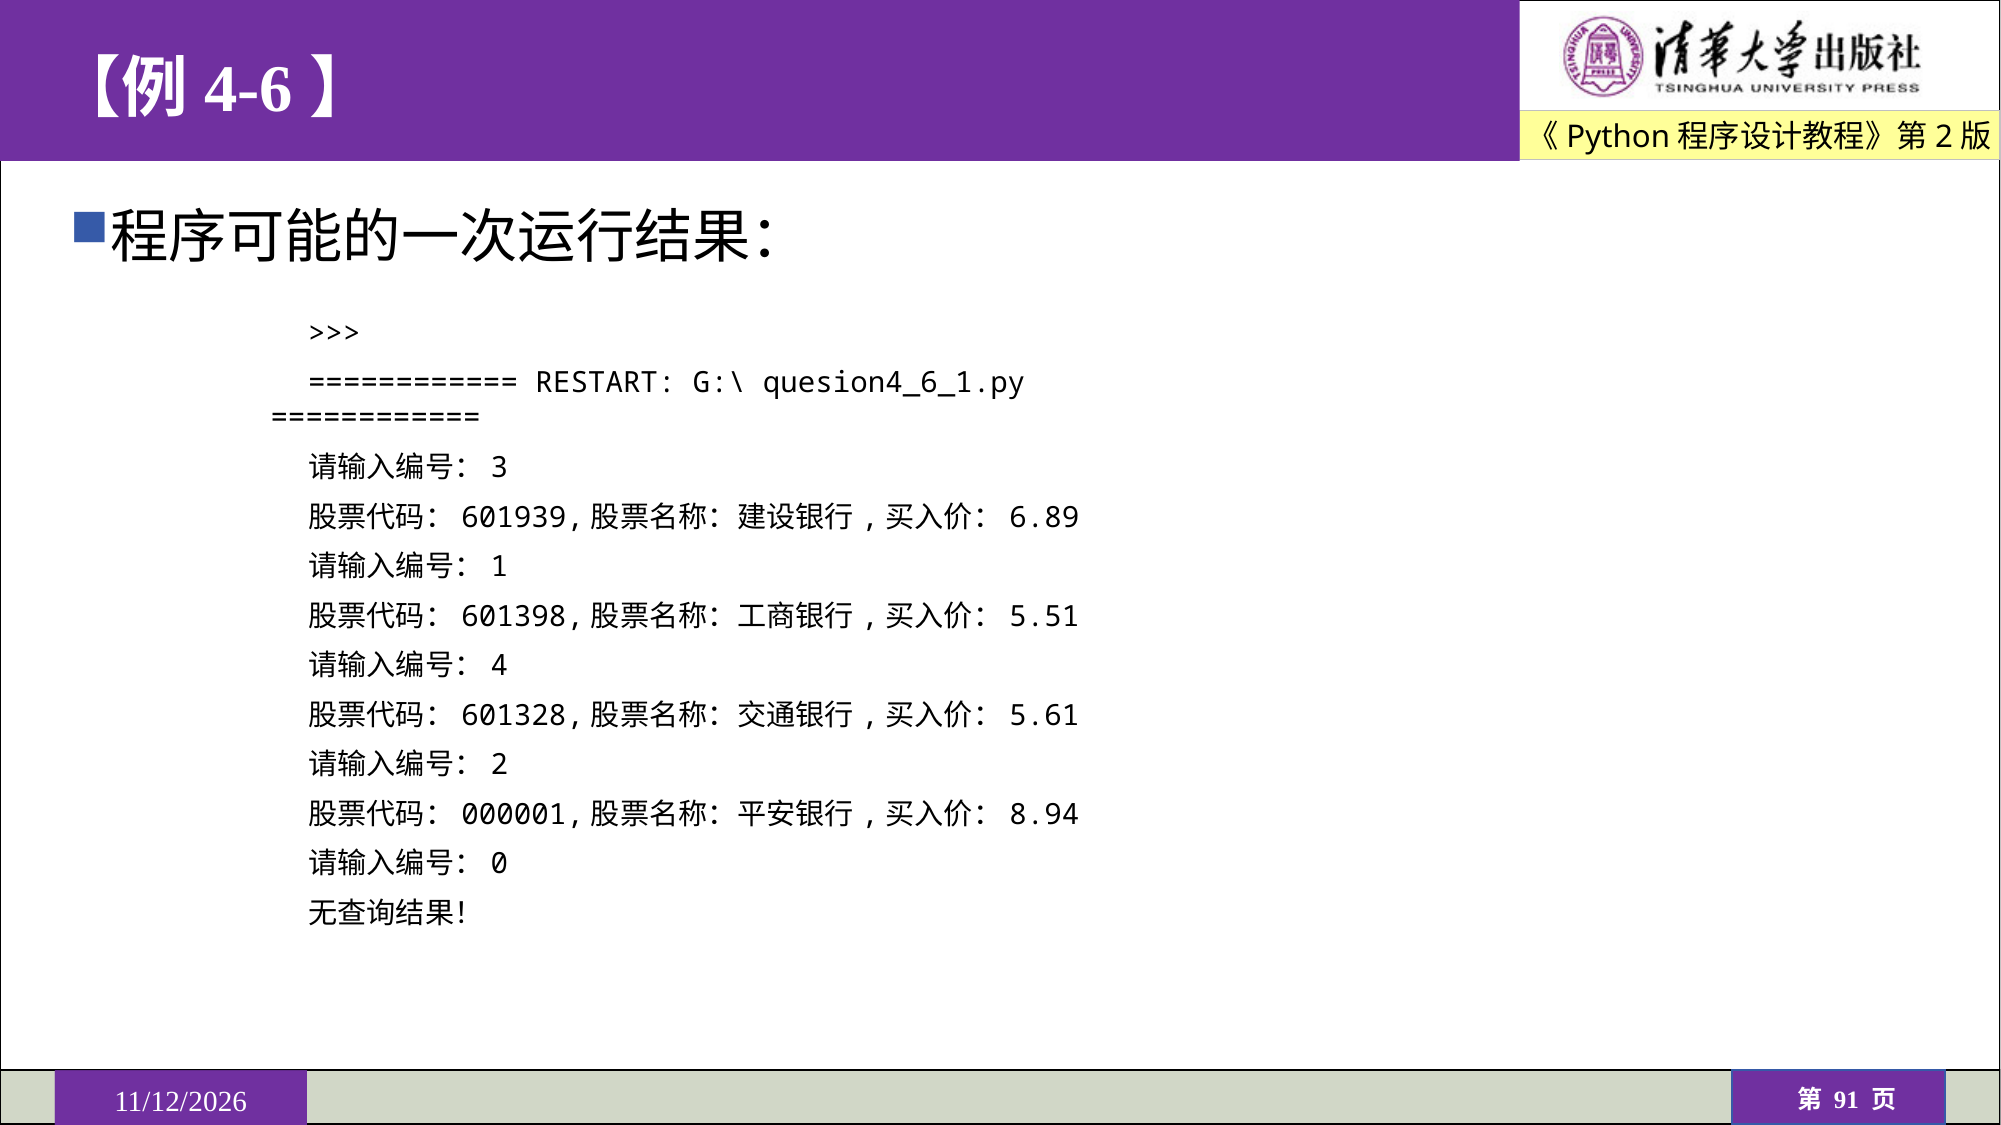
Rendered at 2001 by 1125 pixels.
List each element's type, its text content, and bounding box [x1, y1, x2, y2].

text_box >>> ============ RESTART: G:\ quesion4_6_1.py ============ 请输入编号：3 股票代码：601939,股票名称：建设银行,买入价：6.89 请输入编号：1 股票代码：601398,股票名称：工商银行,买入价：5.51 请输入编号：4 股票代码：601328,股票名称：交通银行,买入价：5.61 请输入编号：2 股票代码：000001,股票名称：平安银行,买入价：8.94 请输入编号：0 无查询结果！ [255, 306, 1256, 937]
list 程序可能的一次运行结果： [54, 184, 1946, 291]
title 【例4-6】 [54, 0, 1520, 161]
picture [1559, 11, 1946, 102]
